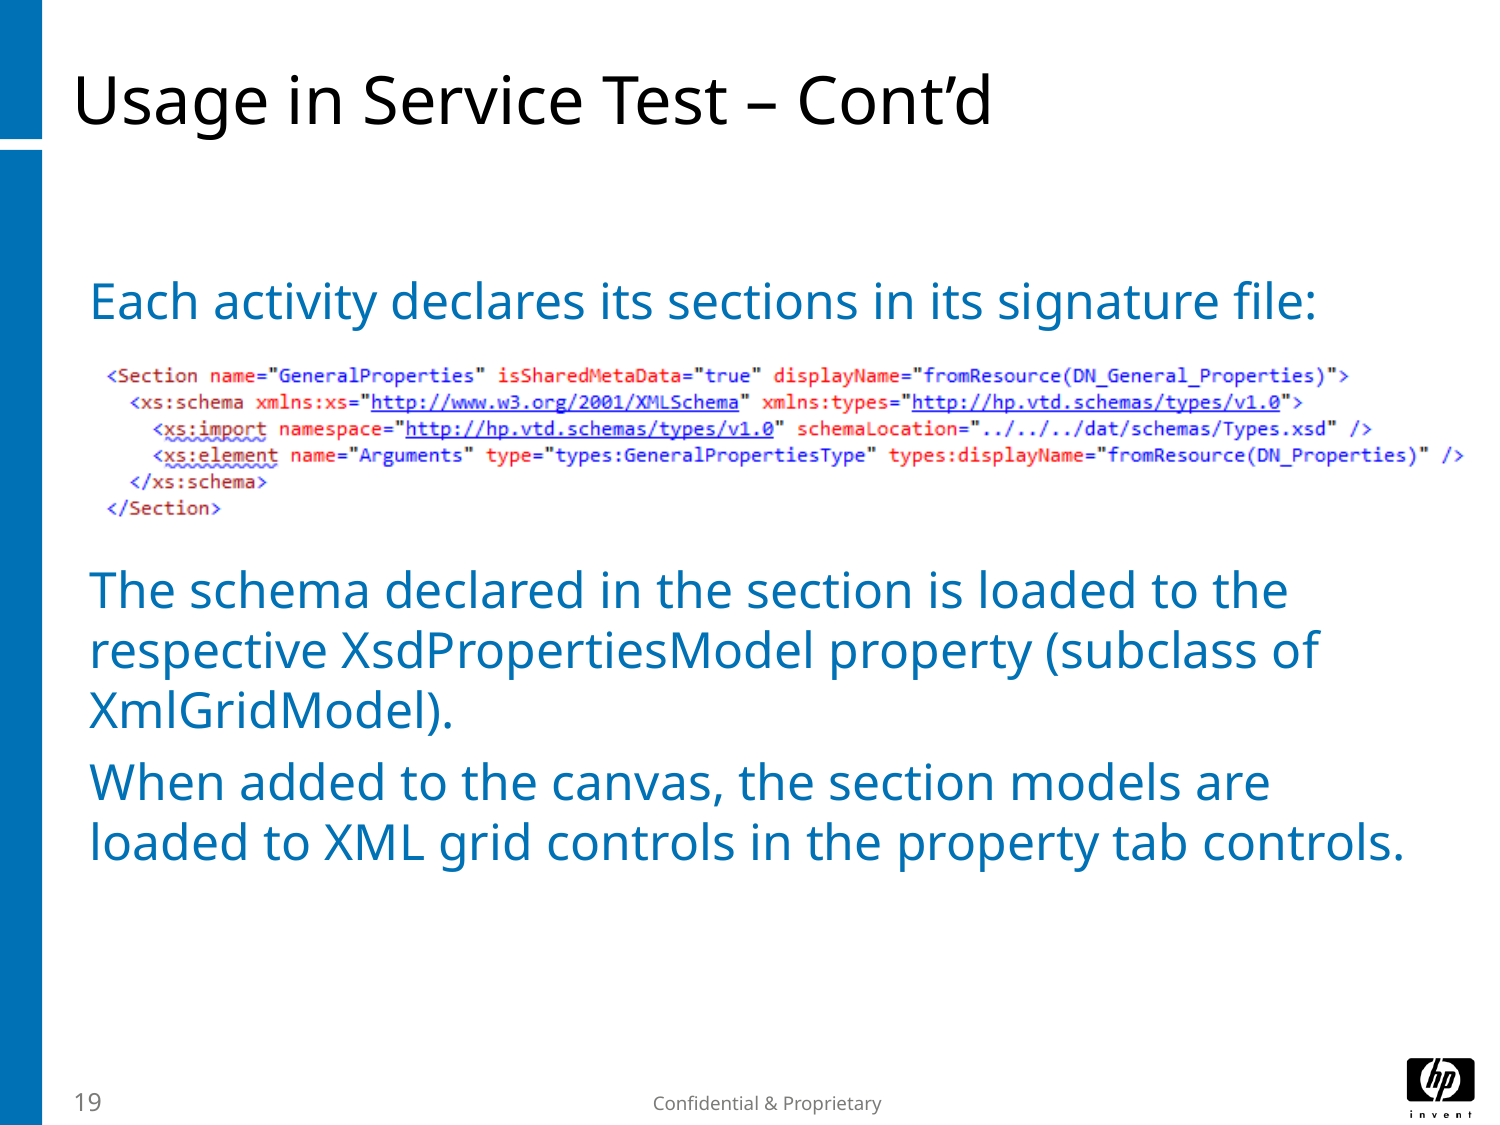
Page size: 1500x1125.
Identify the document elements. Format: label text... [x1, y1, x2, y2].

title Usage in Service Test – Cont’d [65, 56, 1474, 208]
picture [1406, 1058, 1476, 1118]
footer Confidential & Proprietary [327, 1088, 1207, 1125]
slide_number 19 [65, 1088, 192, 1125]
picture [100, 361, 1477, 525]
text_box Each activity declares its sections in its signature file: The schema declared in the section is loaded to the respective XsdPropertiesModel property (subclass of XmlGridModel). When added to the canvas, the section models are loaded to XML grid controls in the property tab controls. [74, 262, 1425, 1005]
